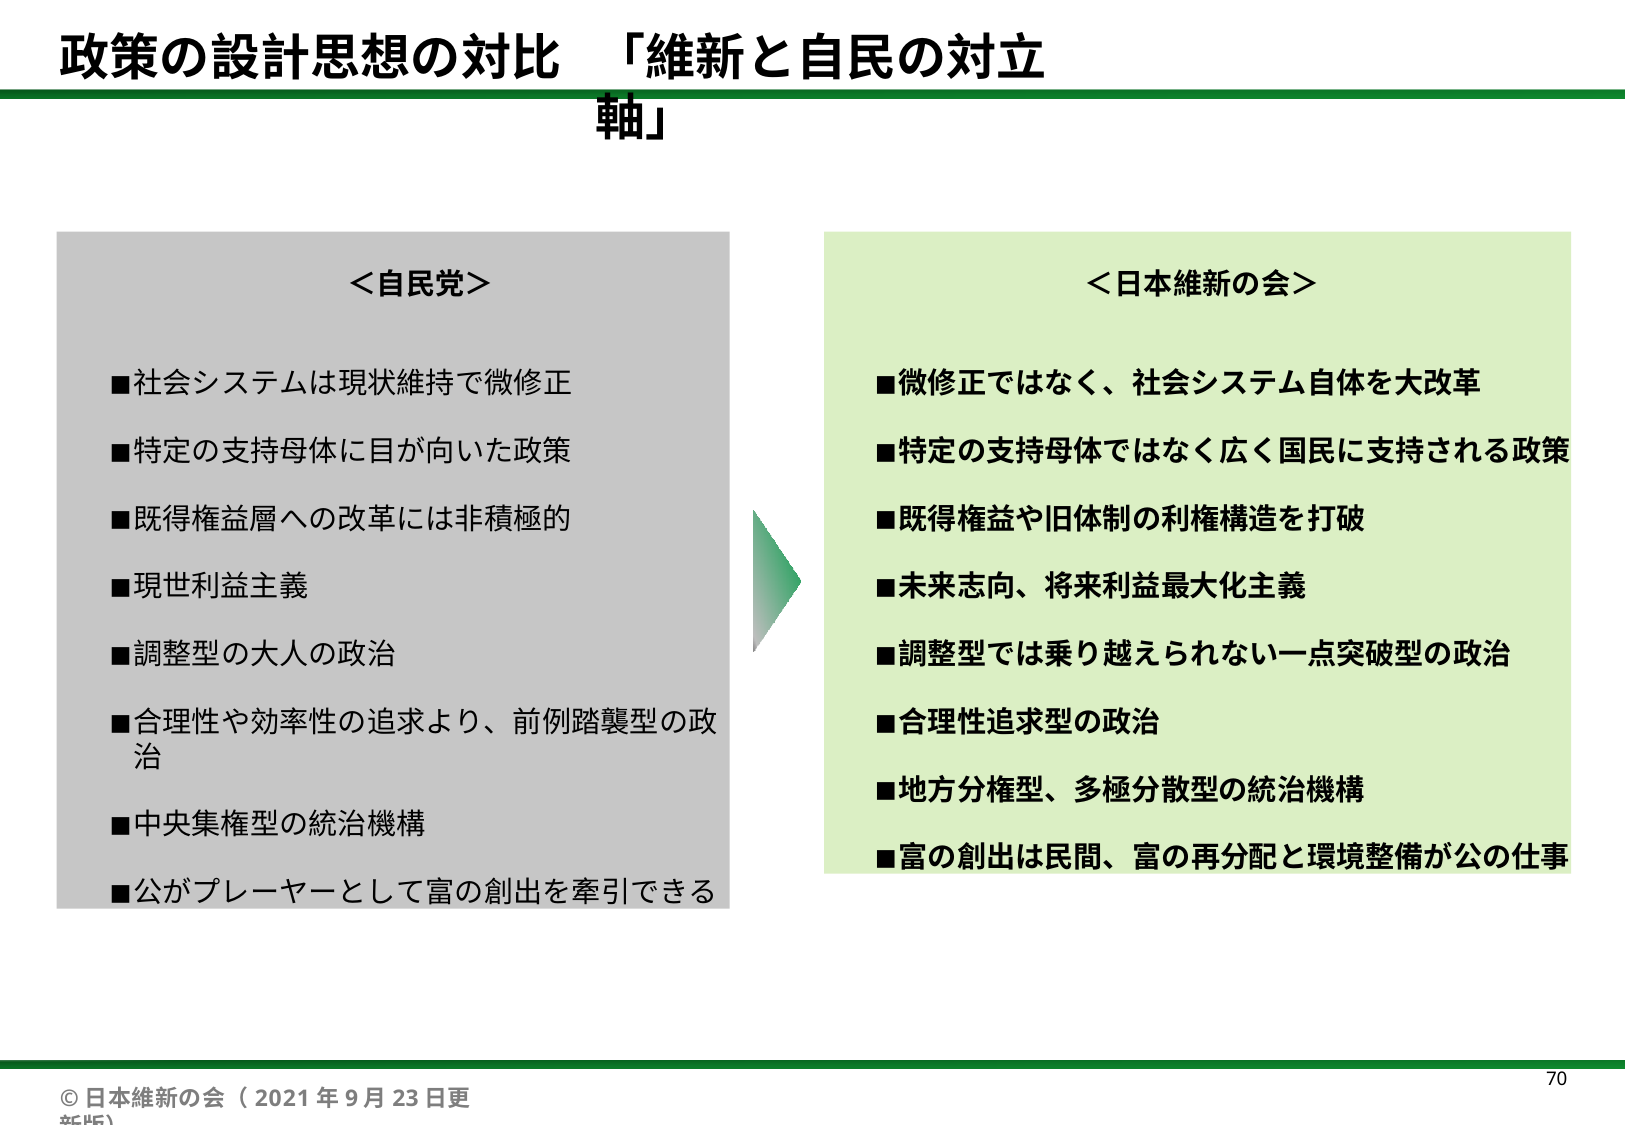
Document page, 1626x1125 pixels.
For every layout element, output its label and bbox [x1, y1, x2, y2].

picture [1090, 89, 1625, 99]
picture [753, 510, 801, 653]
footer [57, 1077, 492, 1125]
text_box [593, 23, 1090, 146]
picture [0, 89, 57, 99]
text_box [56, 231, 730, 909]
text_box [824, 231, 1572, 874]
slide_number [1539, 1067, 1574, 1125]
title [57, 23, 566, 214]
picture [566, 89, 593, 99]
picture [0, 1060, 1625, 1069]
